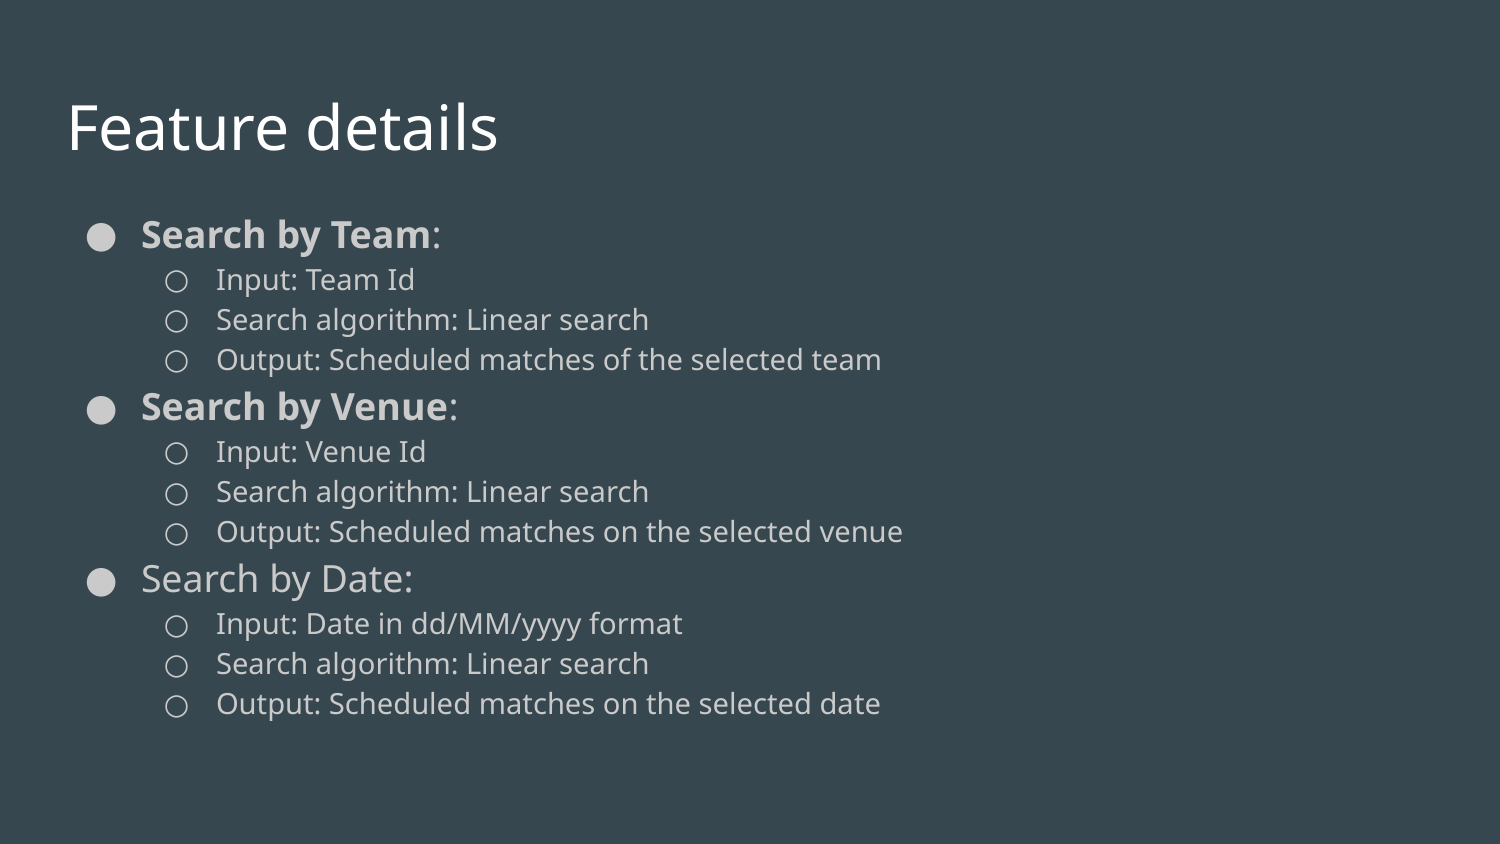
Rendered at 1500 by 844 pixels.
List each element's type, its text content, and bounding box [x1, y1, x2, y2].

list Search by Team: Input: Team Id Search algorithm: Linear search Output: Scheduled matches of the selected team Search by Venue: Input: Venue Id Search algorithm: Linear search Output: Scheduled matches on the selected venue Search by Date: Input: Date in dd/MM/yyyy format Search algorithm: Linear search Output: Scheduled matches on the selected date [51, 189, 1449, 750]
title Feature details [51, 72, 1449, 167]
